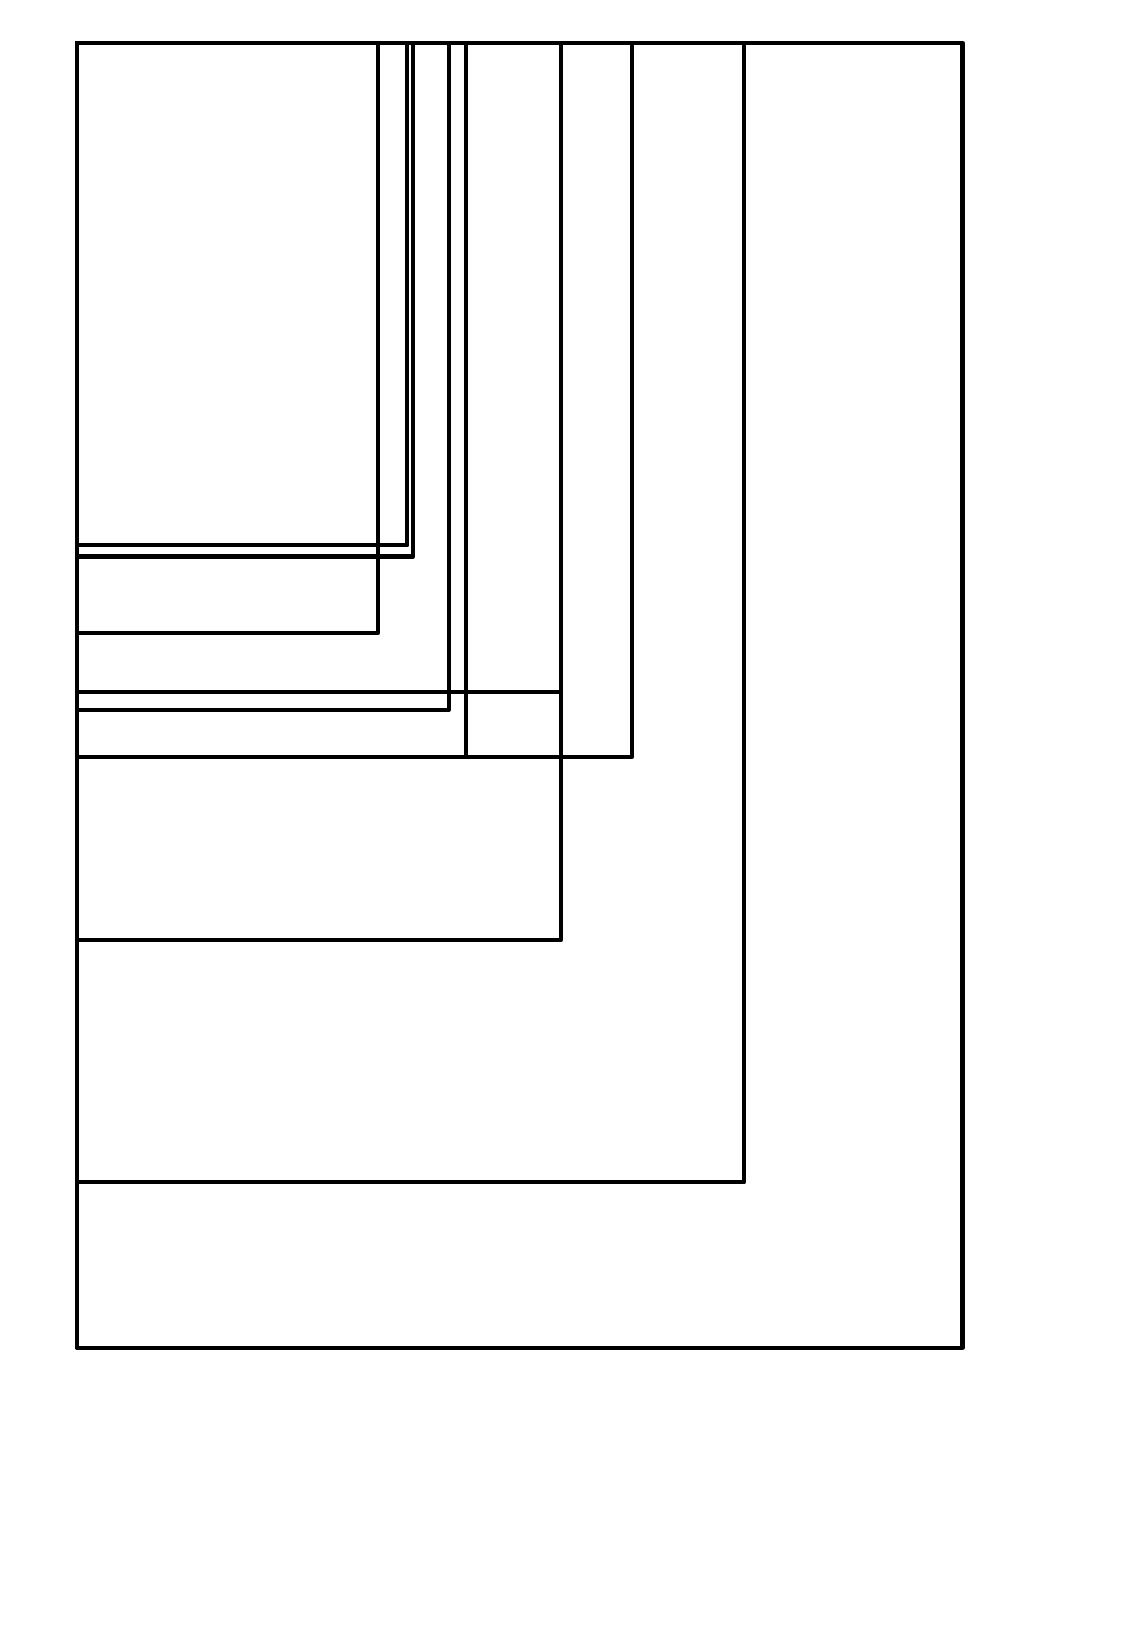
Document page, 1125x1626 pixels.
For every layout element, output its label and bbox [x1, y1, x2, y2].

text_box [75, 41, 965, 1350]
text_box [75, 41, 634, 759]
text_box [75, 41, 409, 547]
text_box [75, 41, 563, 694]
